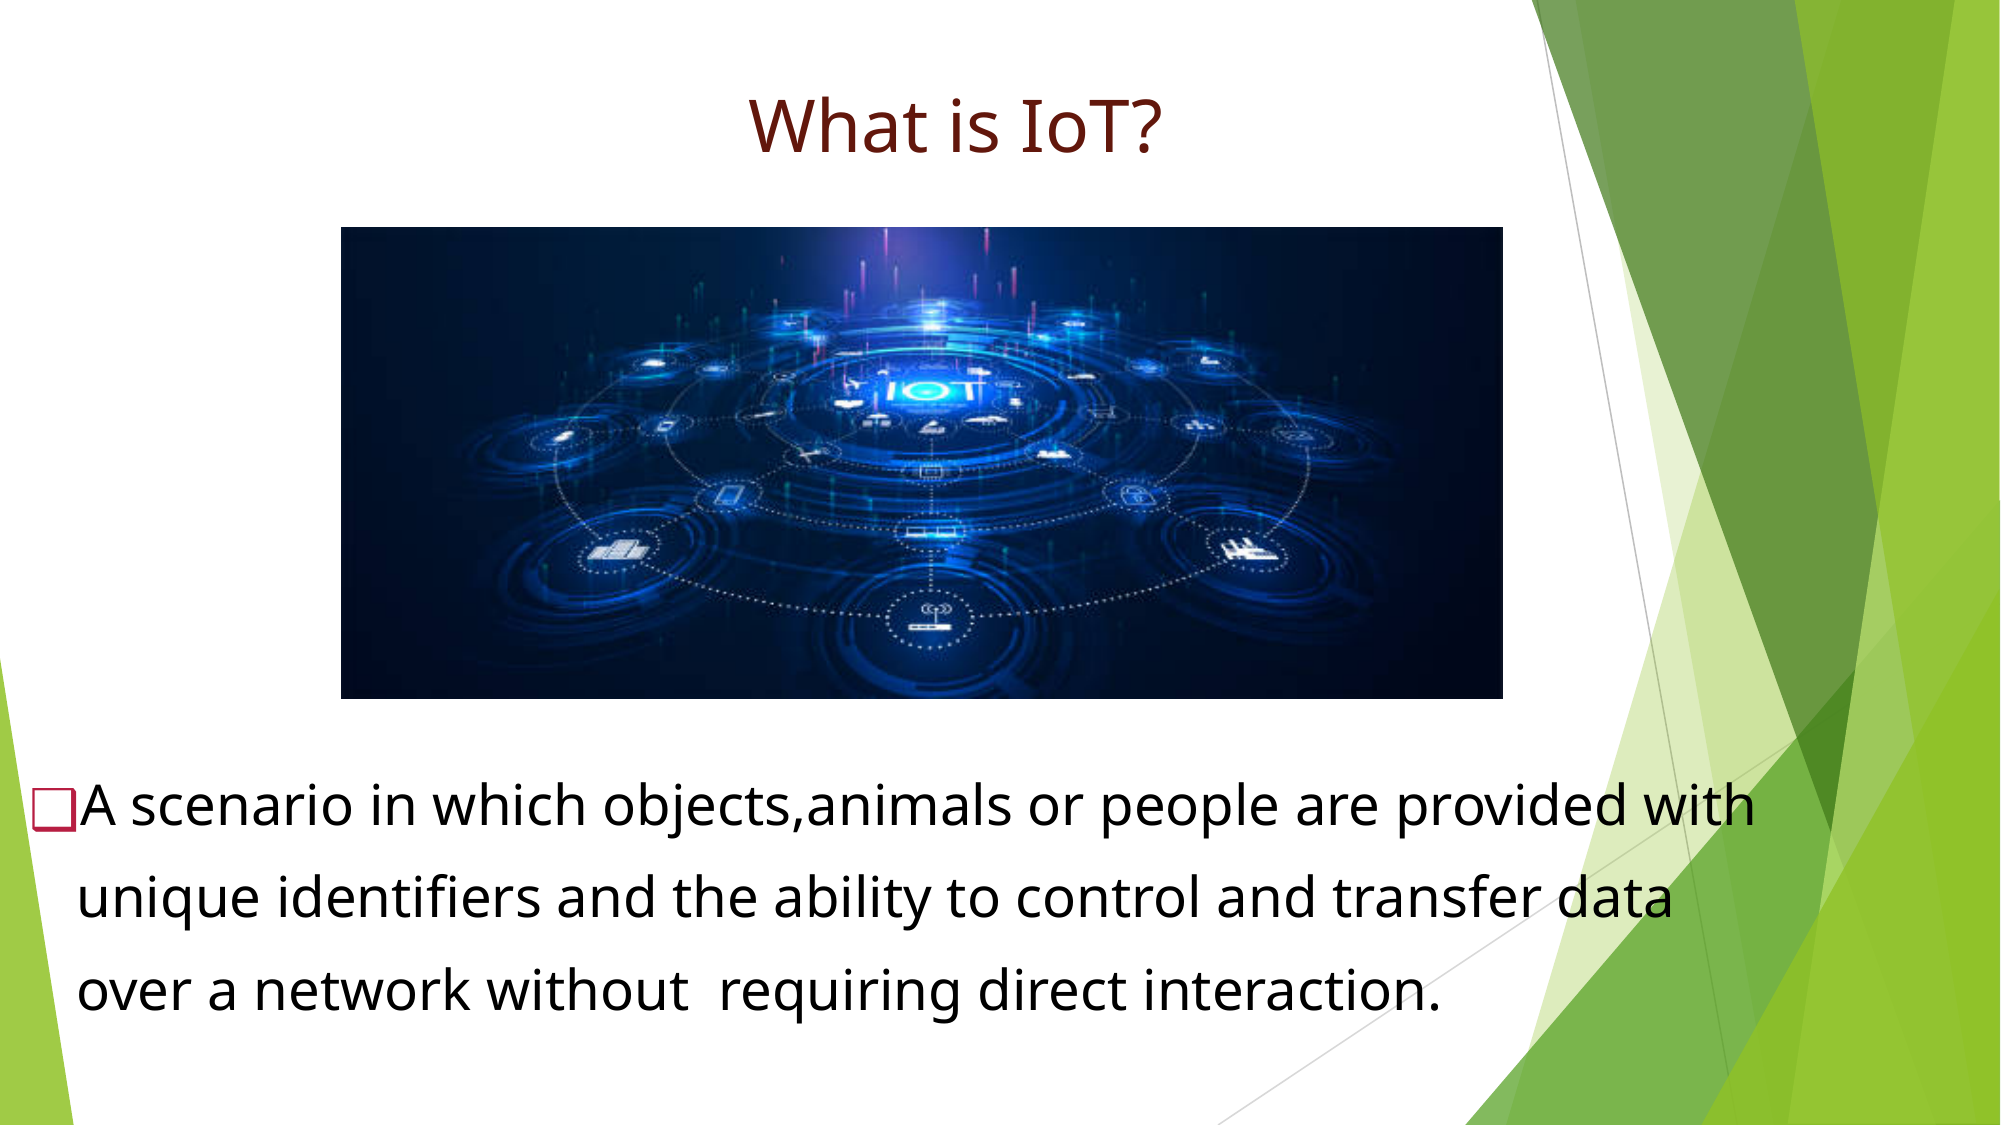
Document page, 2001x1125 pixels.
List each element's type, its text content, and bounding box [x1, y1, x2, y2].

picture [341, 226, 1503, 699]
text_box A scenario in which objects,animals or people are provided with unique identifiers and the ability to control and transfer data over a network without requiring direct interaction. [14, 735, 1781, 1125]
text_box What is IoT? [112, 64, 1800, 183]
